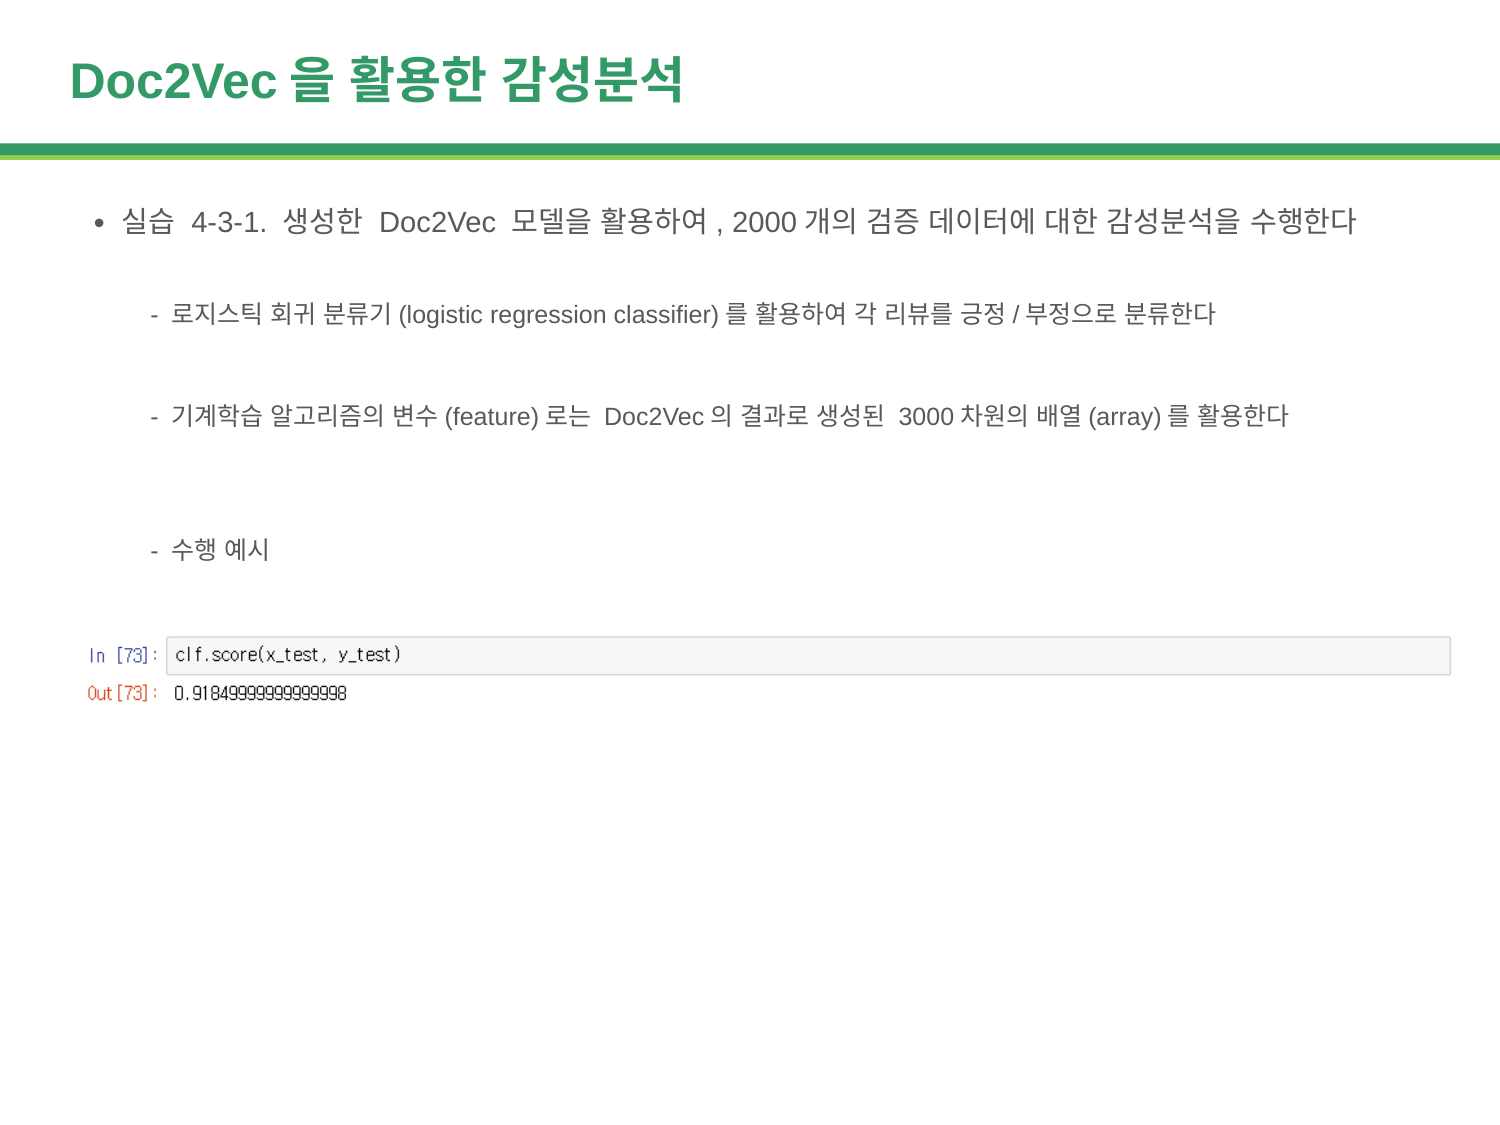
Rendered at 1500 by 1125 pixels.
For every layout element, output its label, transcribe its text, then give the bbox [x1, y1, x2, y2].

text_box [0, 157, 1500, 162]
text_box - 기계학습 알고리즘의 변수(feature)로는 Doc2Vec의 결과로 생성된 3000차원의 배열(array)를 활용한다 [135, 393, 1472, 438]
text_box Doc2Vec을 활용한 감성분석 [54, 41, 701, 116]
picture [64, 621, 1477, 722]
text_box [0, 141, 1500, 157]
text_box ∙ 실습 4-3-1. 생성한 Doc2Vec 모델을 활용하여, 2000개의 검증 데이터에 대한 감성분석을 수행한다 [75, 196, 1412, 246]
text_box - 로지스틱 회귀 분류기(logistic regression classifier)를 활용하여 각 리뷰를 긍정/부정으로 분류한다 [135, 290, 1472, 336]
text_box - 수행 예시 [135, 527, 1472, 572]
